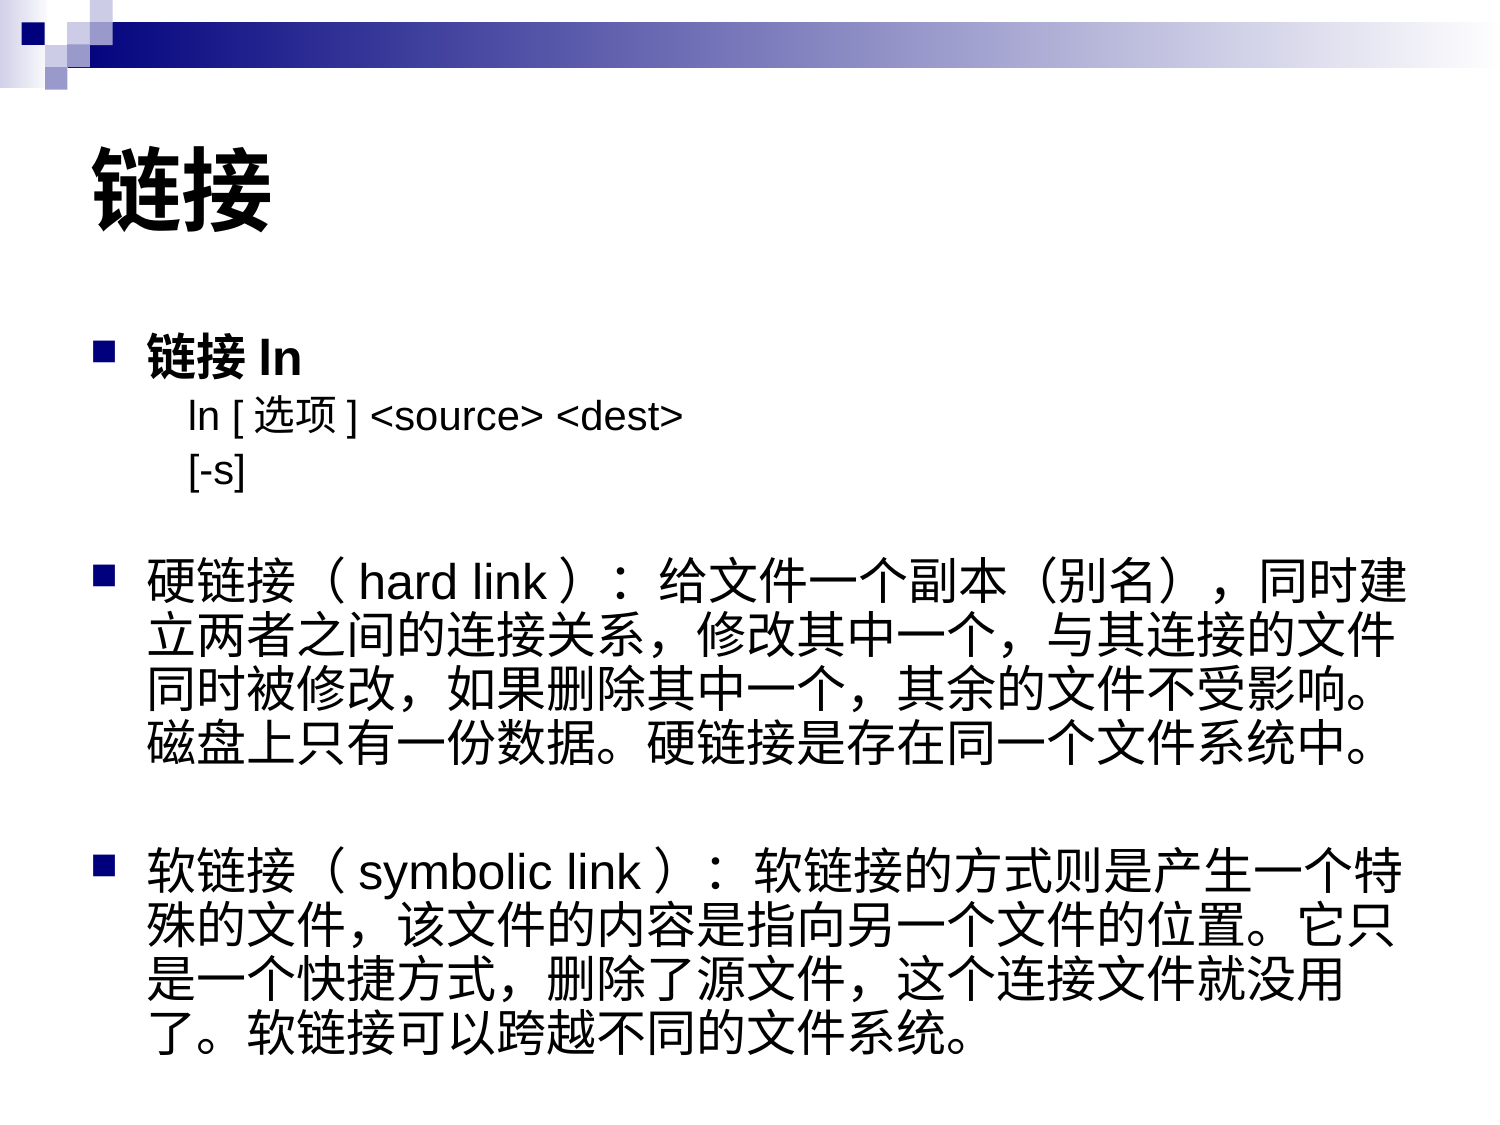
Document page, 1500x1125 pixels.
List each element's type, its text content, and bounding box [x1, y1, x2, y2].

title 链接 [75, 75, 1425, 300]
list 链接ln ln [选项] <source> <dest> [-s] 硬链接（hard link）：给文件一个副本（别名），同时建立两者之间的连接关系，修改其中一个，与其连接的文件同时被修改，如果删除其中一个，其余的文件不受影响。磁盘上只有一份数据。硬链接是存在同一个文件系统中。 软链接（symbolic link）：软链接的方式则是产生一个特殊的文件，该文件的内容是指向另一个文件的位置。它只是一个快捷方式，删除了源文件，这个连接文件就没用了。软链接可以跨越不同的文件系统。 [75, 324, 1425, 1071]
